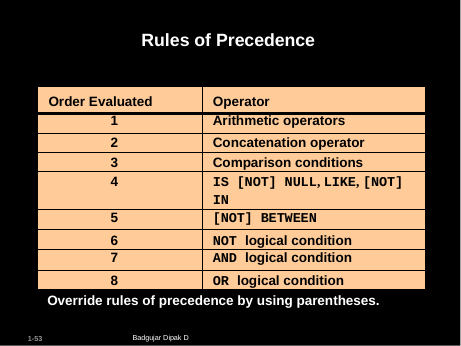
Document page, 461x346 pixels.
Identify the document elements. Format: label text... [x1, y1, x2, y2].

table_cell [NOT] BETWEEN [203, 210, 425, 229]
table_cell Comparison conditions [203, 153, 425, 171]
table_cell Arithmetic operators [203, 115, 425, 133]
table_cell 8 [38, 271, 202, 289]
table_cell 5 [38, 210, 202, 229]
table_cell NOT logical condition [203, 230, 425, 249]
table_cell Concatenation operator [203, 134, 425, 152]
text_box 1-53 [25, 331, 46, 343]
table_cell AND logical condition [203, 250, 425, 270]
table_cell 6 [38, 230, 202, 249]
text_box Badgujar Dipak D [130, 331, 327, 343]
table_cell 7 [38, 250, 202, 270]
text_box Override rules of precedence by using parentheses. [45, 290, 396, 308]
table_cell 3 [38, 153, 202, 171]
table_cell 4 [38, 172, 202, 209]
table_header Operator [203, 87, 425, 112]
title Rules of Precedence [139, 26, 321, 85]
table_cell OR logical condition [203, 271, 425, 289]
table_cell 2 [38, 134, 202, 152]
table_cell IS [NOT] NULL, LIKE, [NOT] IN [203, 172, 425, 209]
table_header Order Evaluated [38, 87, 202, 112]
table_cell 1 [38, 115, 202, 133]
